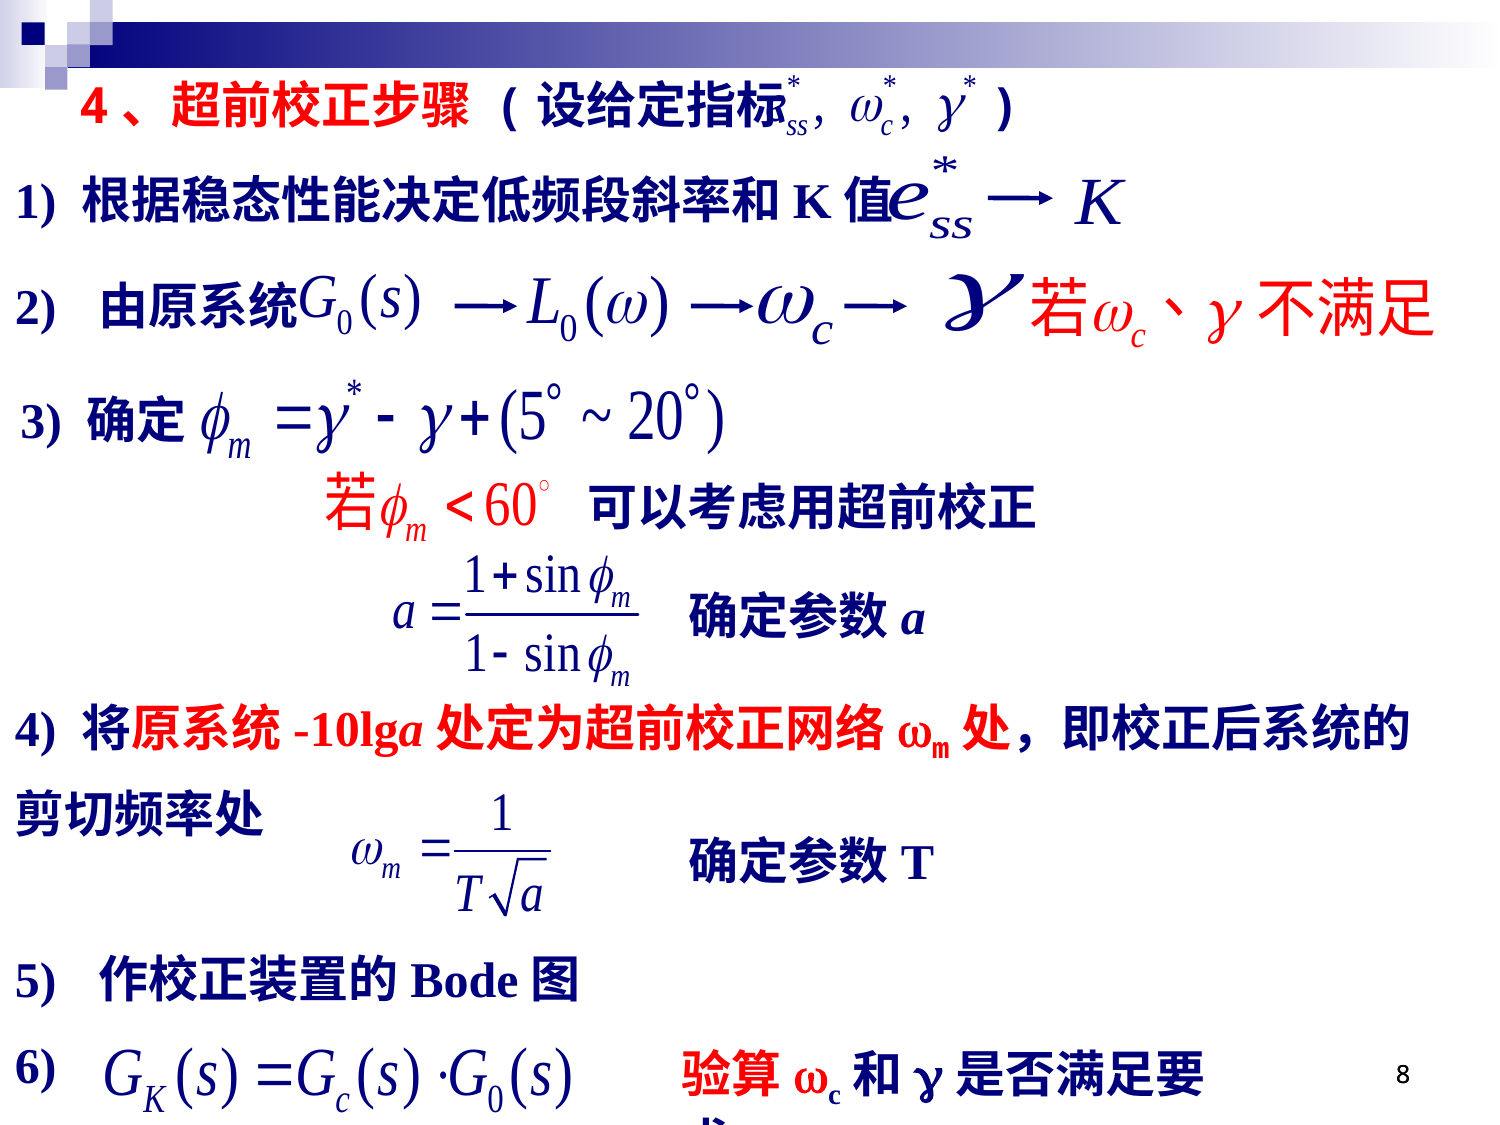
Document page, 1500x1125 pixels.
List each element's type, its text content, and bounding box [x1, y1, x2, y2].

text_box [317, 455, 562, 558]
text_box 1) 根据稳态性能决定低频段斜率和K值 [0, 160, 867, 236]
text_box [1021, 266, 1448, 364]
text_box 确定参数T [674, 822, 949, 898]
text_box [0, 1025, 585, 1125]
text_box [0, 243, 1036, 365]
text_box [64, 61, 1412, 150]
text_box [384, 539, 649, 699]
text_box 确定参数a [674, 577, 941, 653]
text_box 可以考虑用超前校正 [572, 467, 1075, 543]
text_box 4) 将原系统-10lga处定为超前校正网络wm处，即校正后系统的剪切频率处 [0, 668, 1459, 851]
text_box 5) 作校正装置的Bode图 [0, 940, 786, 1016]
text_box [343, 778, 562, 929]
text_box 验算wc和g是否满足要求 [667, 1034, 1257, 1125]
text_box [5, 361, 739, 476]
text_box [872, 136, 1140, 258]
text_box 8 [1074, 1024, 1425, 1100]
